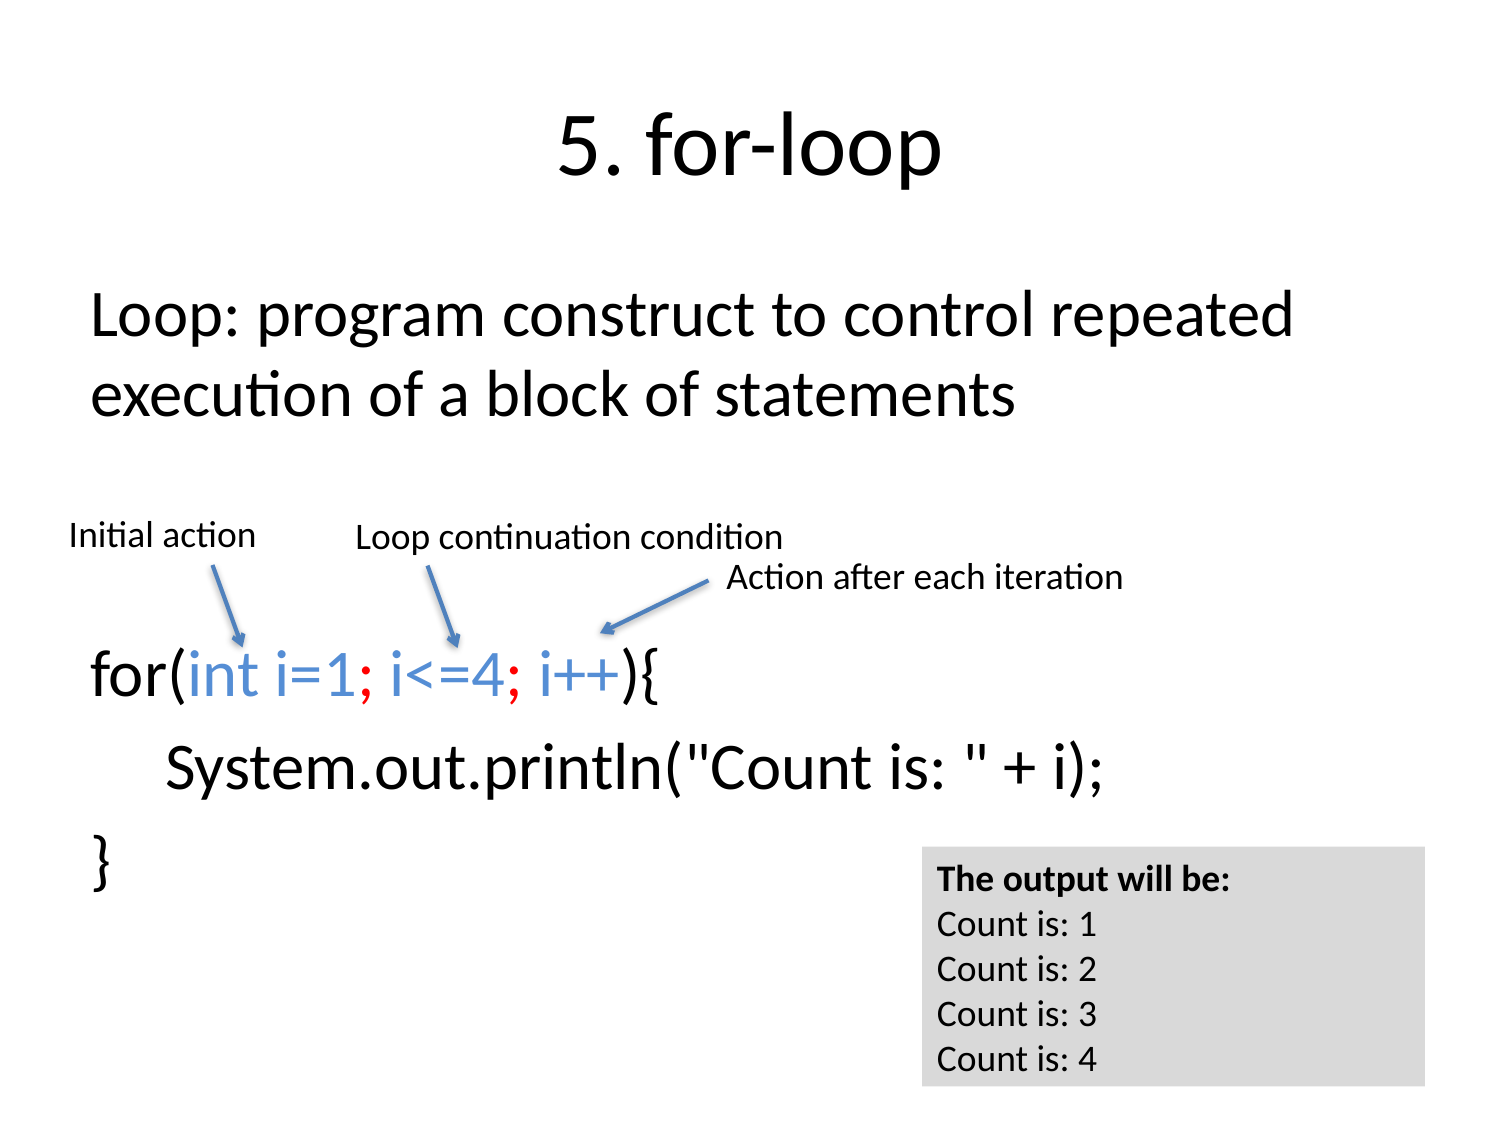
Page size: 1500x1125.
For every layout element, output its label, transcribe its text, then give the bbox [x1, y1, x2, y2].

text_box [427, 565, 458, 649]
list Loop: program construct to control repeated execution of a block of statements for(int i=1; i<=4; i++){ System.out.println("Count is: " + i); } [75, 262, 1425, 1005]
text_box The output will be: Count is: 1 Count is: 2 Count is: 3 Count is: 4 [922, 846, 1425, 1087]
text_box Action after each iteration [711, 544, 1140, 605]
title 5. for-loop [75, 45, 1425, 233]
text_box Initial action [54, 502, 281, 562]
text_box Loop continuation condition [340, 504, 800, 565]
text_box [599, 580, 709, 634]
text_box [212, 564, 243, 648]
